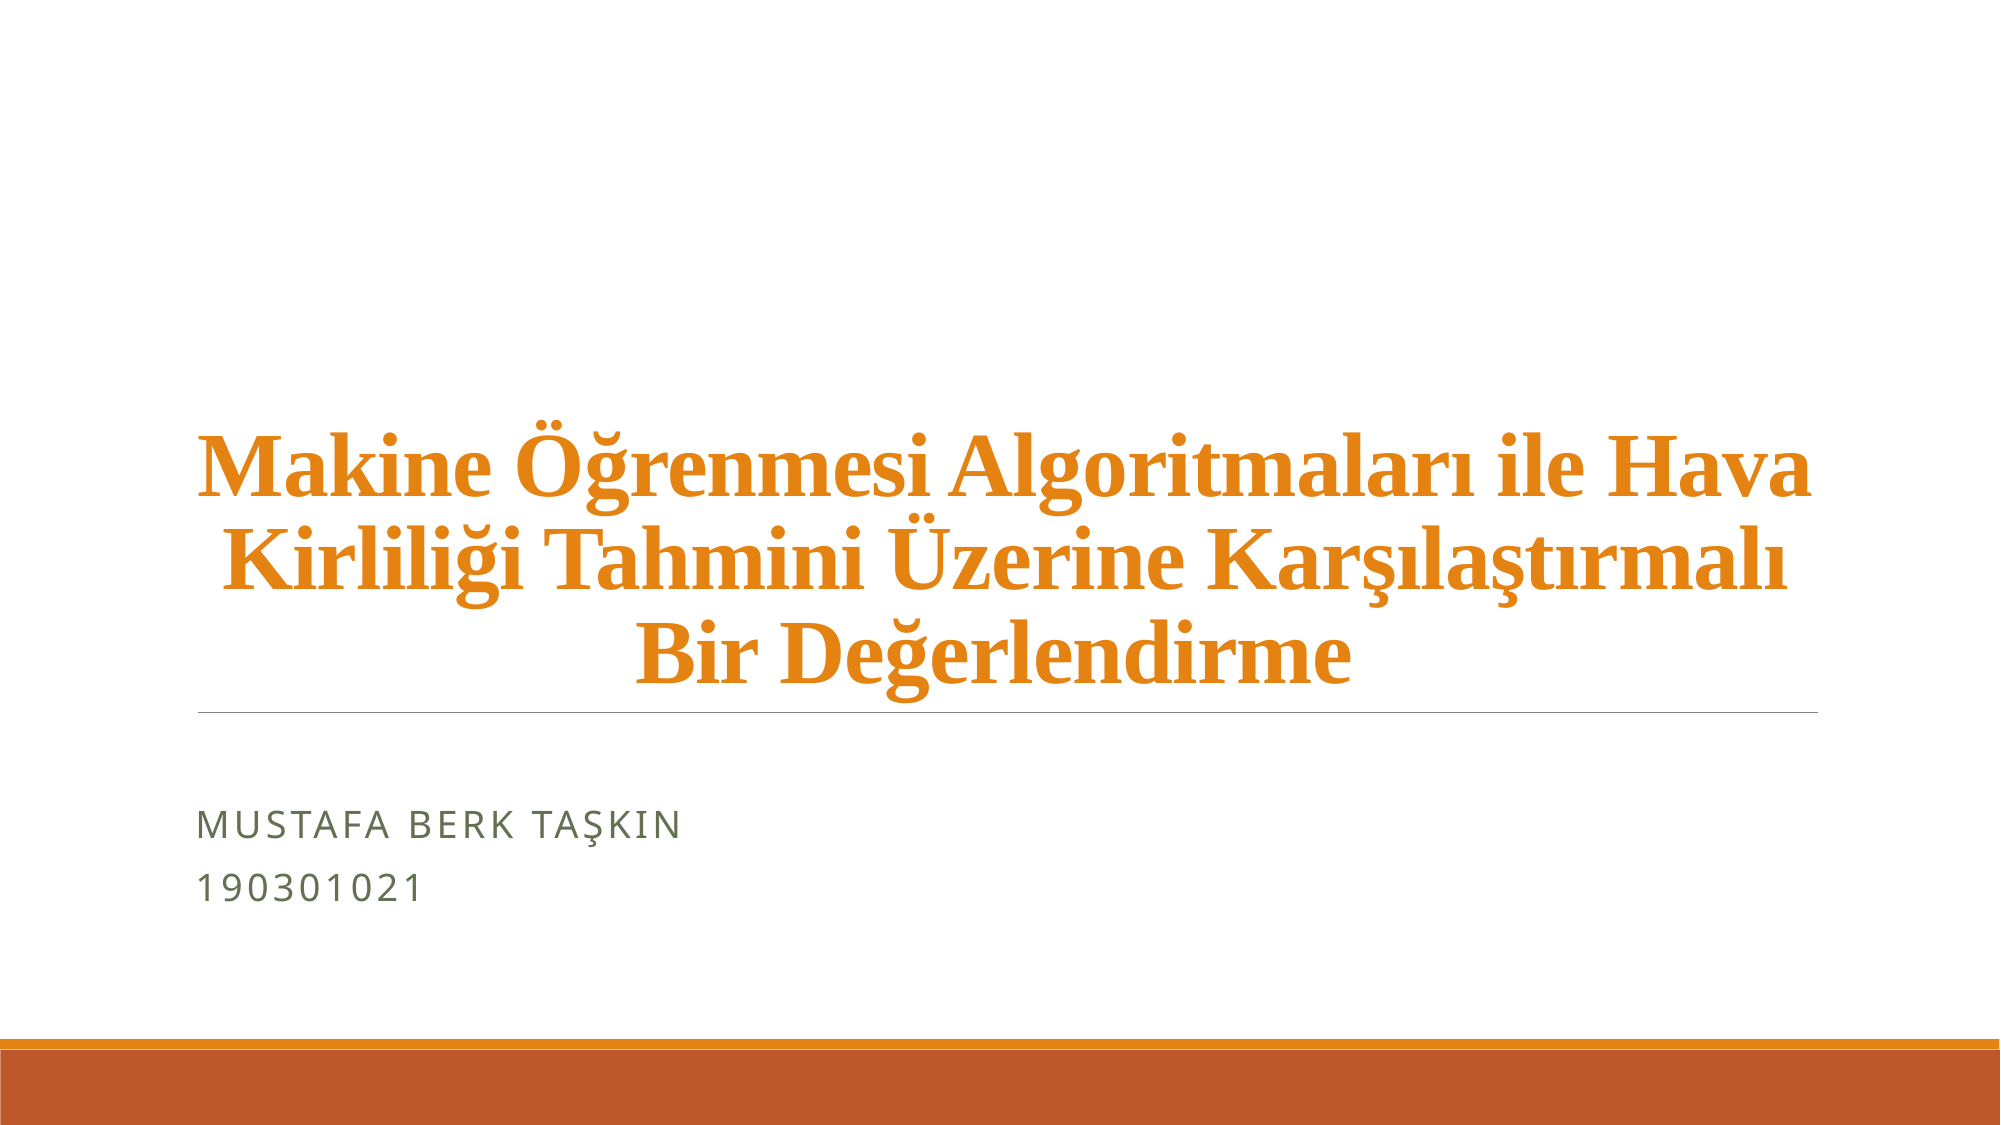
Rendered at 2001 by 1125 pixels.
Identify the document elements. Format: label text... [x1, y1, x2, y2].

subtitle MUSTAFA BERK TAŞKIN 190301021 [180, 730, 1831, 919]
title Makine Öğrenmesi Algoritmaları ile Hava Kirliliği Tahmini Üzerine Karşılaştırmalı Bir Değerlendirme [180, 124, 1830, 710]
